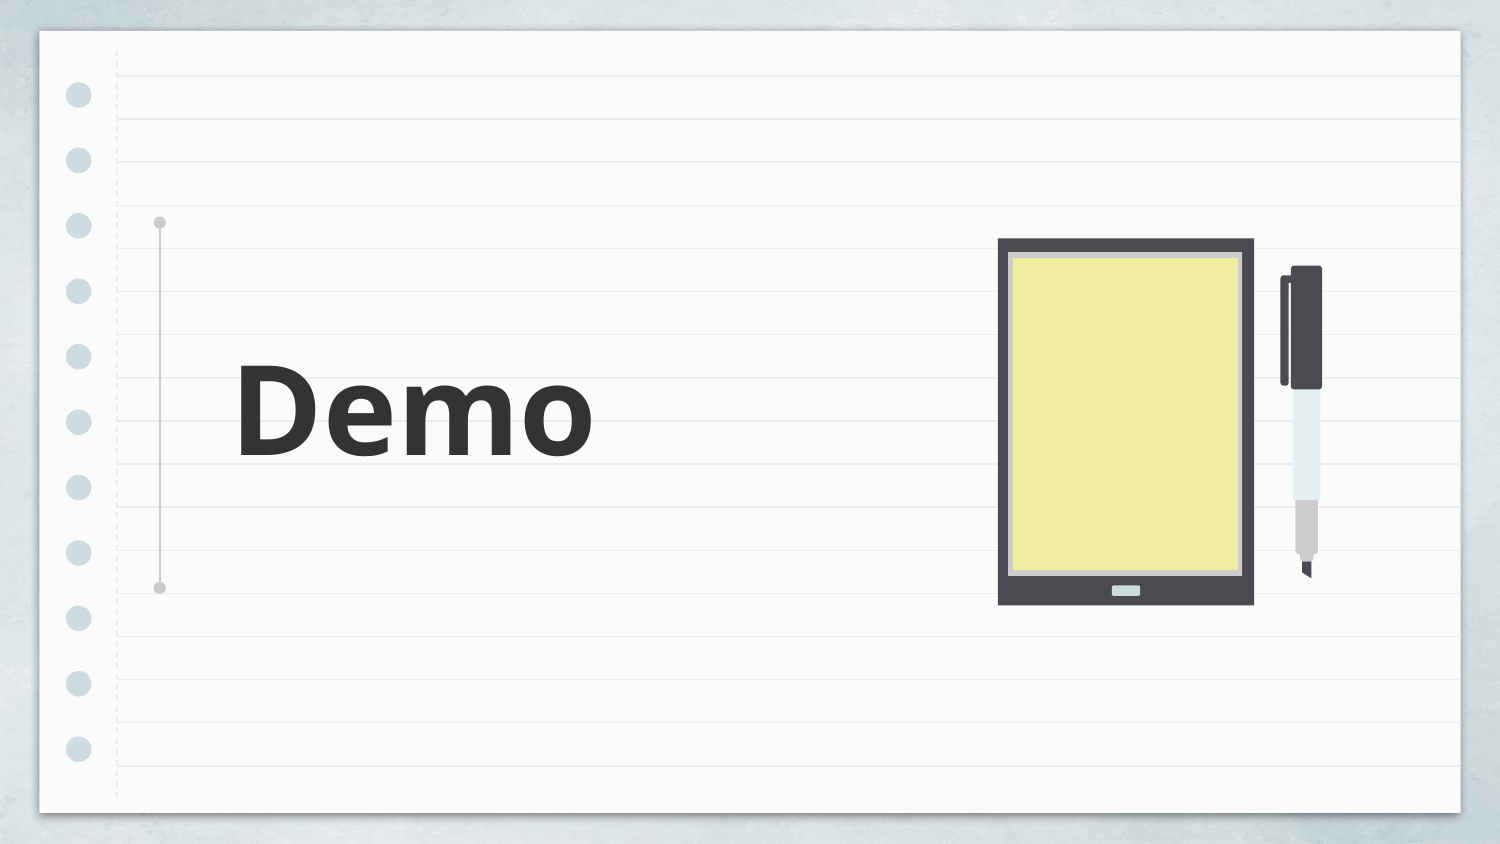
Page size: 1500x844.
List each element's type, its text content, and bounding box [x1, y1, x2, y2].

title Demo [215, 245, 967, 565]
picture [0, 0, 1500, 844]
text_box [997, 238, 1323, 606]
